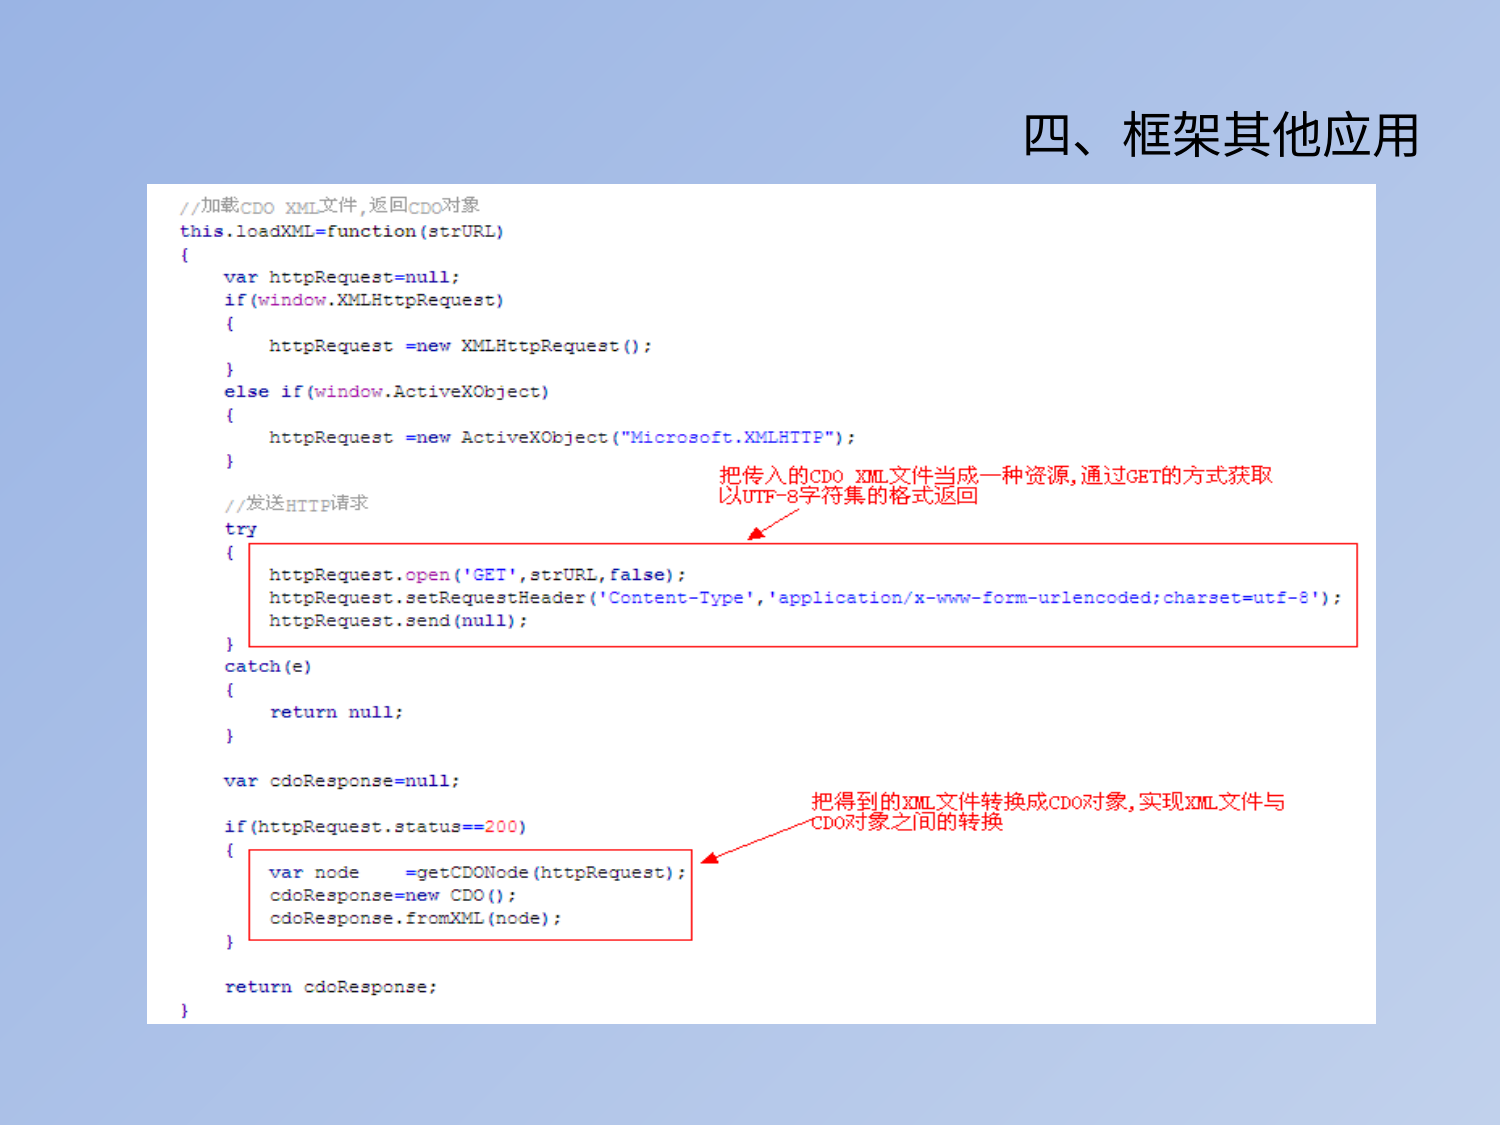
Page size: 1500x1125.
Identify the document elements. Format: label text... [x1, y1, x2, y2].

title 四、框架其他应用 [998, 101, 1447, 165]
picture [147, 184, 1377, 1024]
